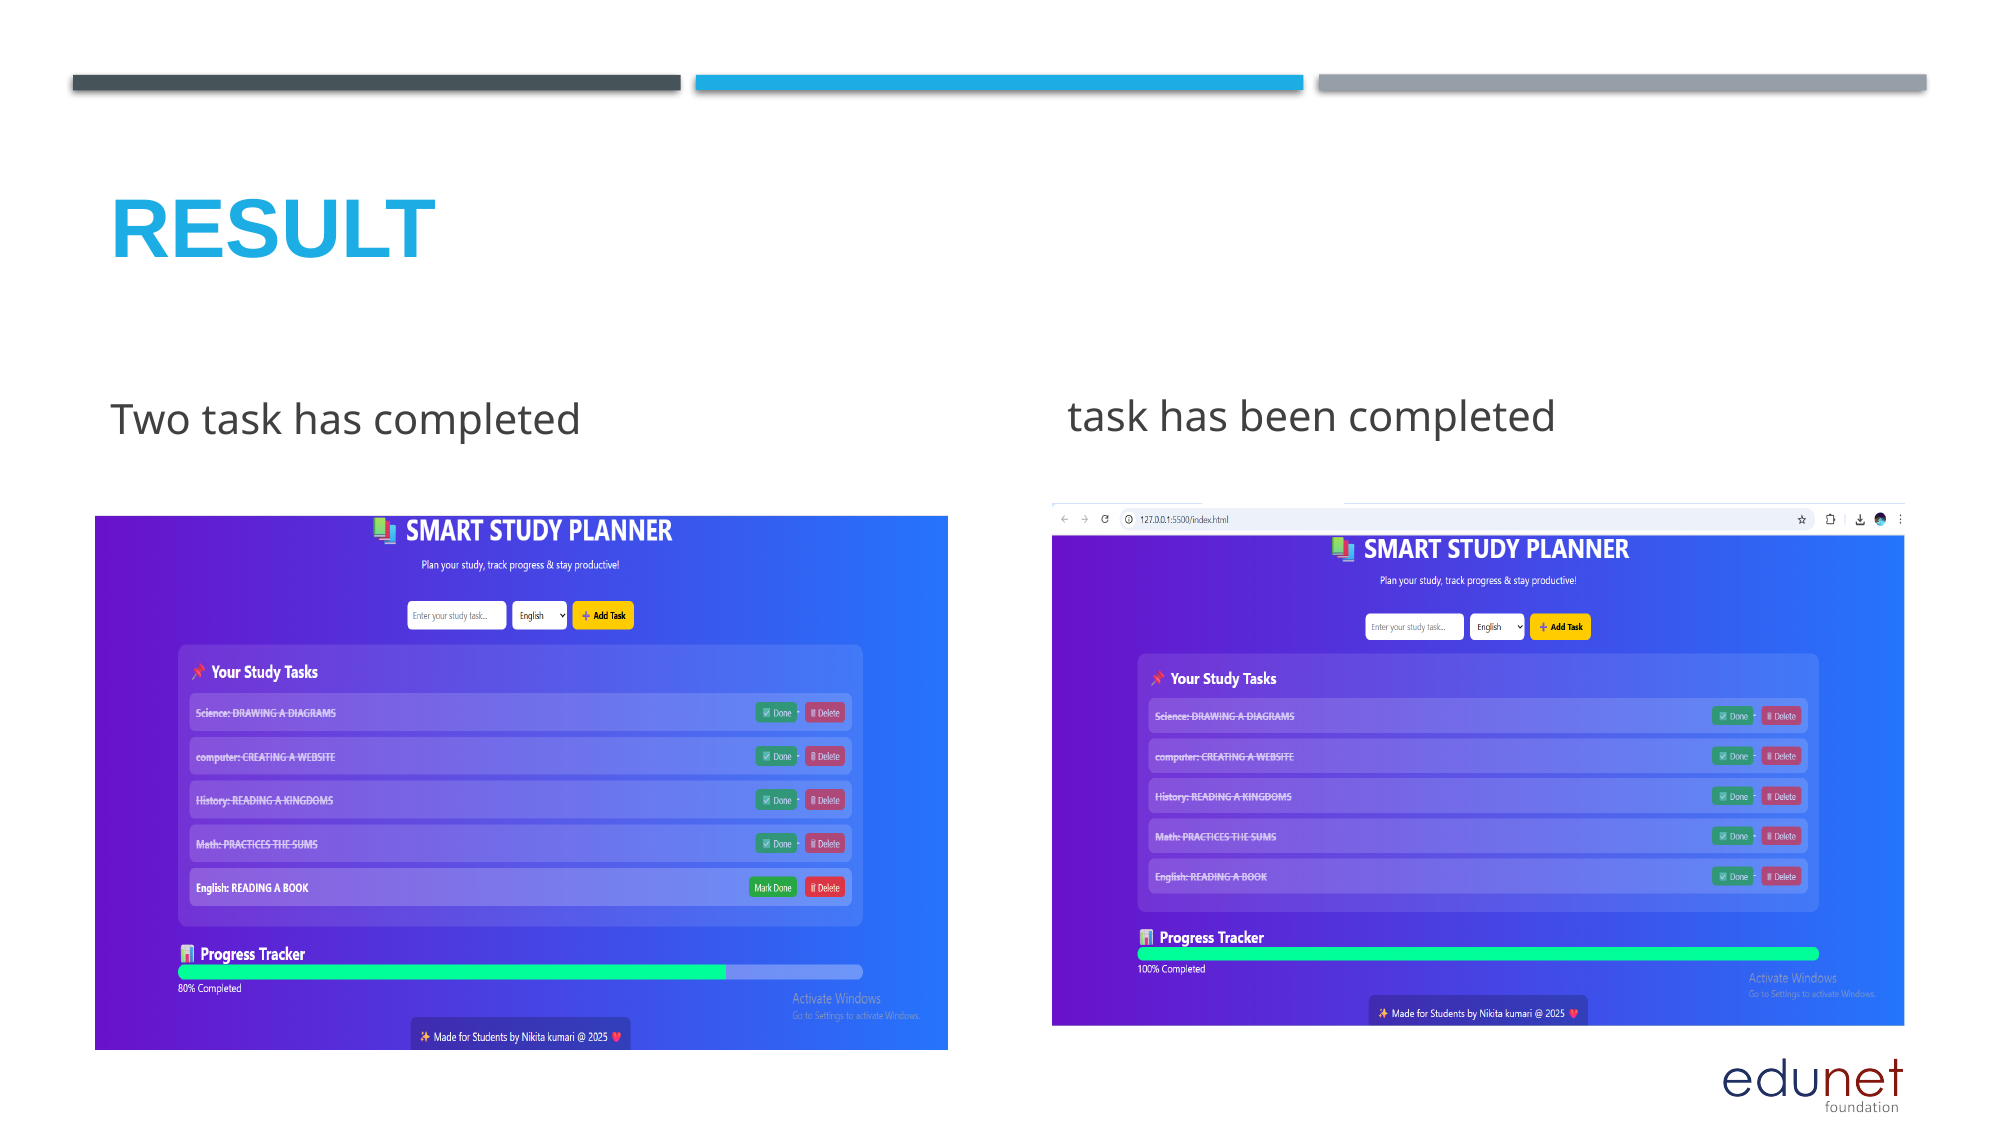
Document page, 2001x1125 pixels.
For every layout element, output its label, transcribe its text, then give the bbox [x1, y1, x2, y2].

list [1052, 502, 1906, 1027]
list task has been completed [1052, 369, 1905, 460]
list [94, 514, 948, 1051]
picture [1719, 1056, 1905, 1116]
title Result [95, 119, 1905, 282]
list Two task has completed [95, 369, 948, 461]
